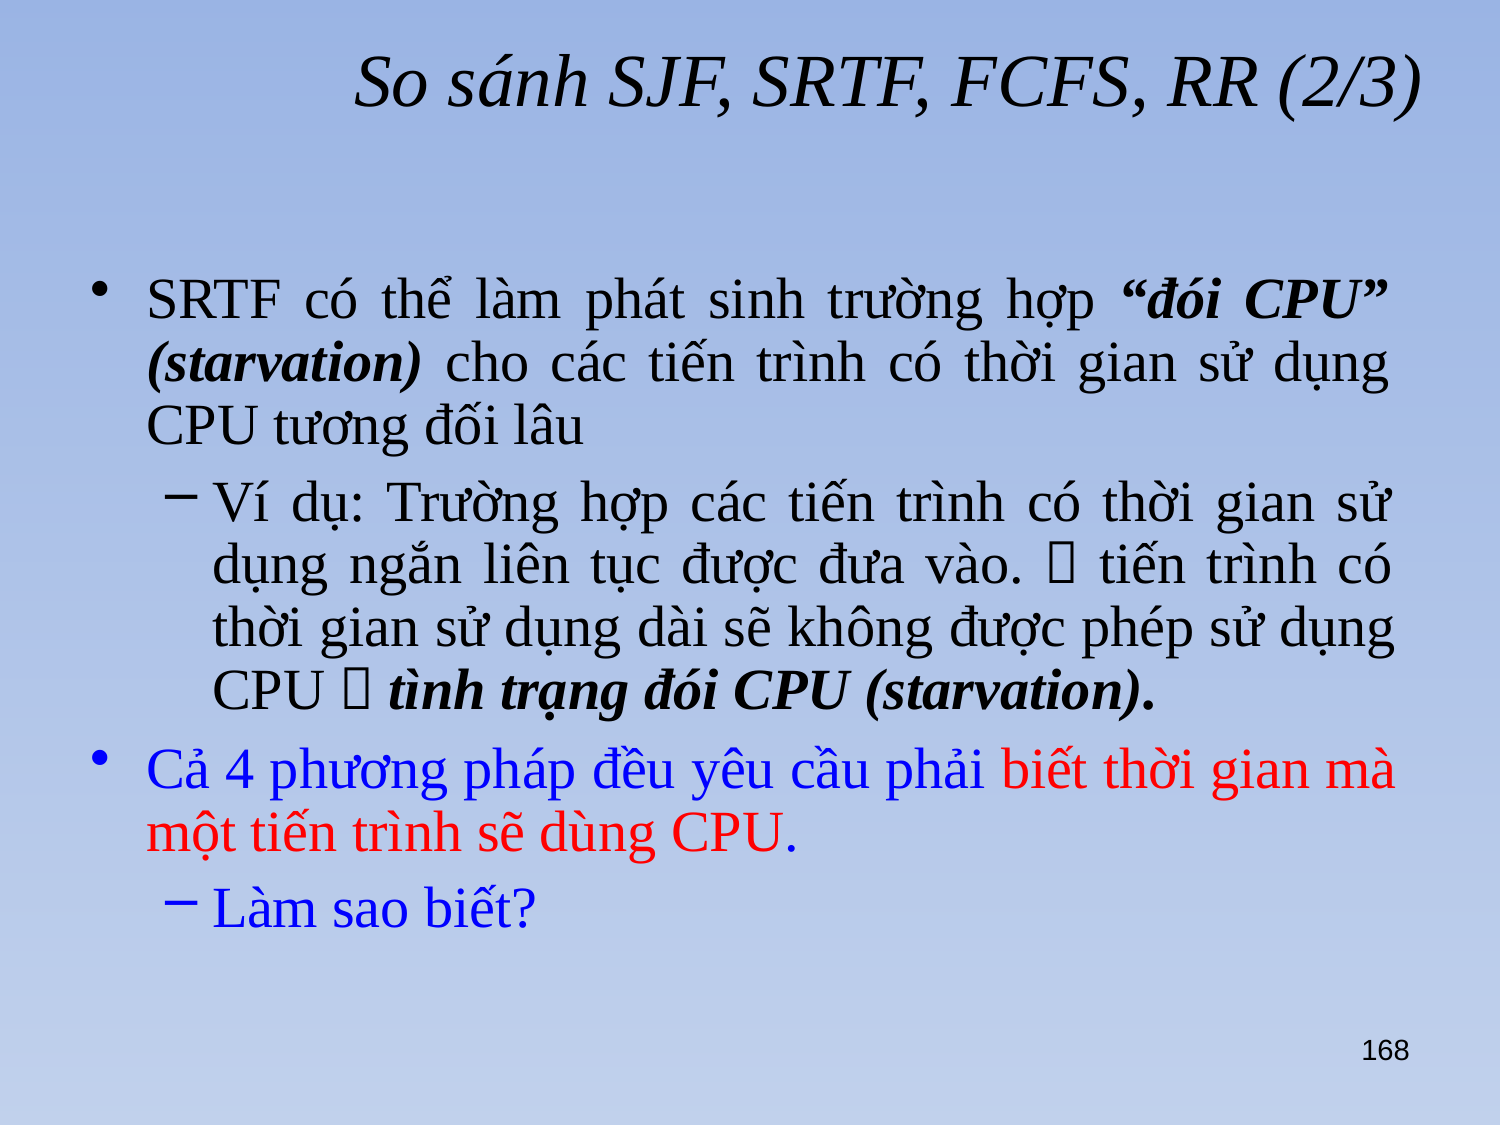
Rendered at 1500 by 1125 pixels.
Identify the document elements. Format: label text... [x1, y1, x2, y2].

text_box 168 [1359, 1029, 1413, 1067]
title So sánh SJF, SRTF, FCFS, RR (2/3) [309, 0, 1466, 170]
text_box SRTF có thể làm phát sinh trường hợp “đói CPU” (starvation) cho các tiến trình có thời gian sử dụng CPU tương đối lâu Ví dụ: Trường hợp các tiến trình có thời gian sử dụng ngắn liên tục được đưa vào.  tiến trình có thời gian sử dụng dài sẽ không được phép sử dụng CPU  tình trạng đói CPU (starvation). Cả 4 phương pháp đều yêu cầu phải biết thời gian mà một tiến trình sẽ dùng CPU. Làm sao biết? [87, 258, 1413, 940]
